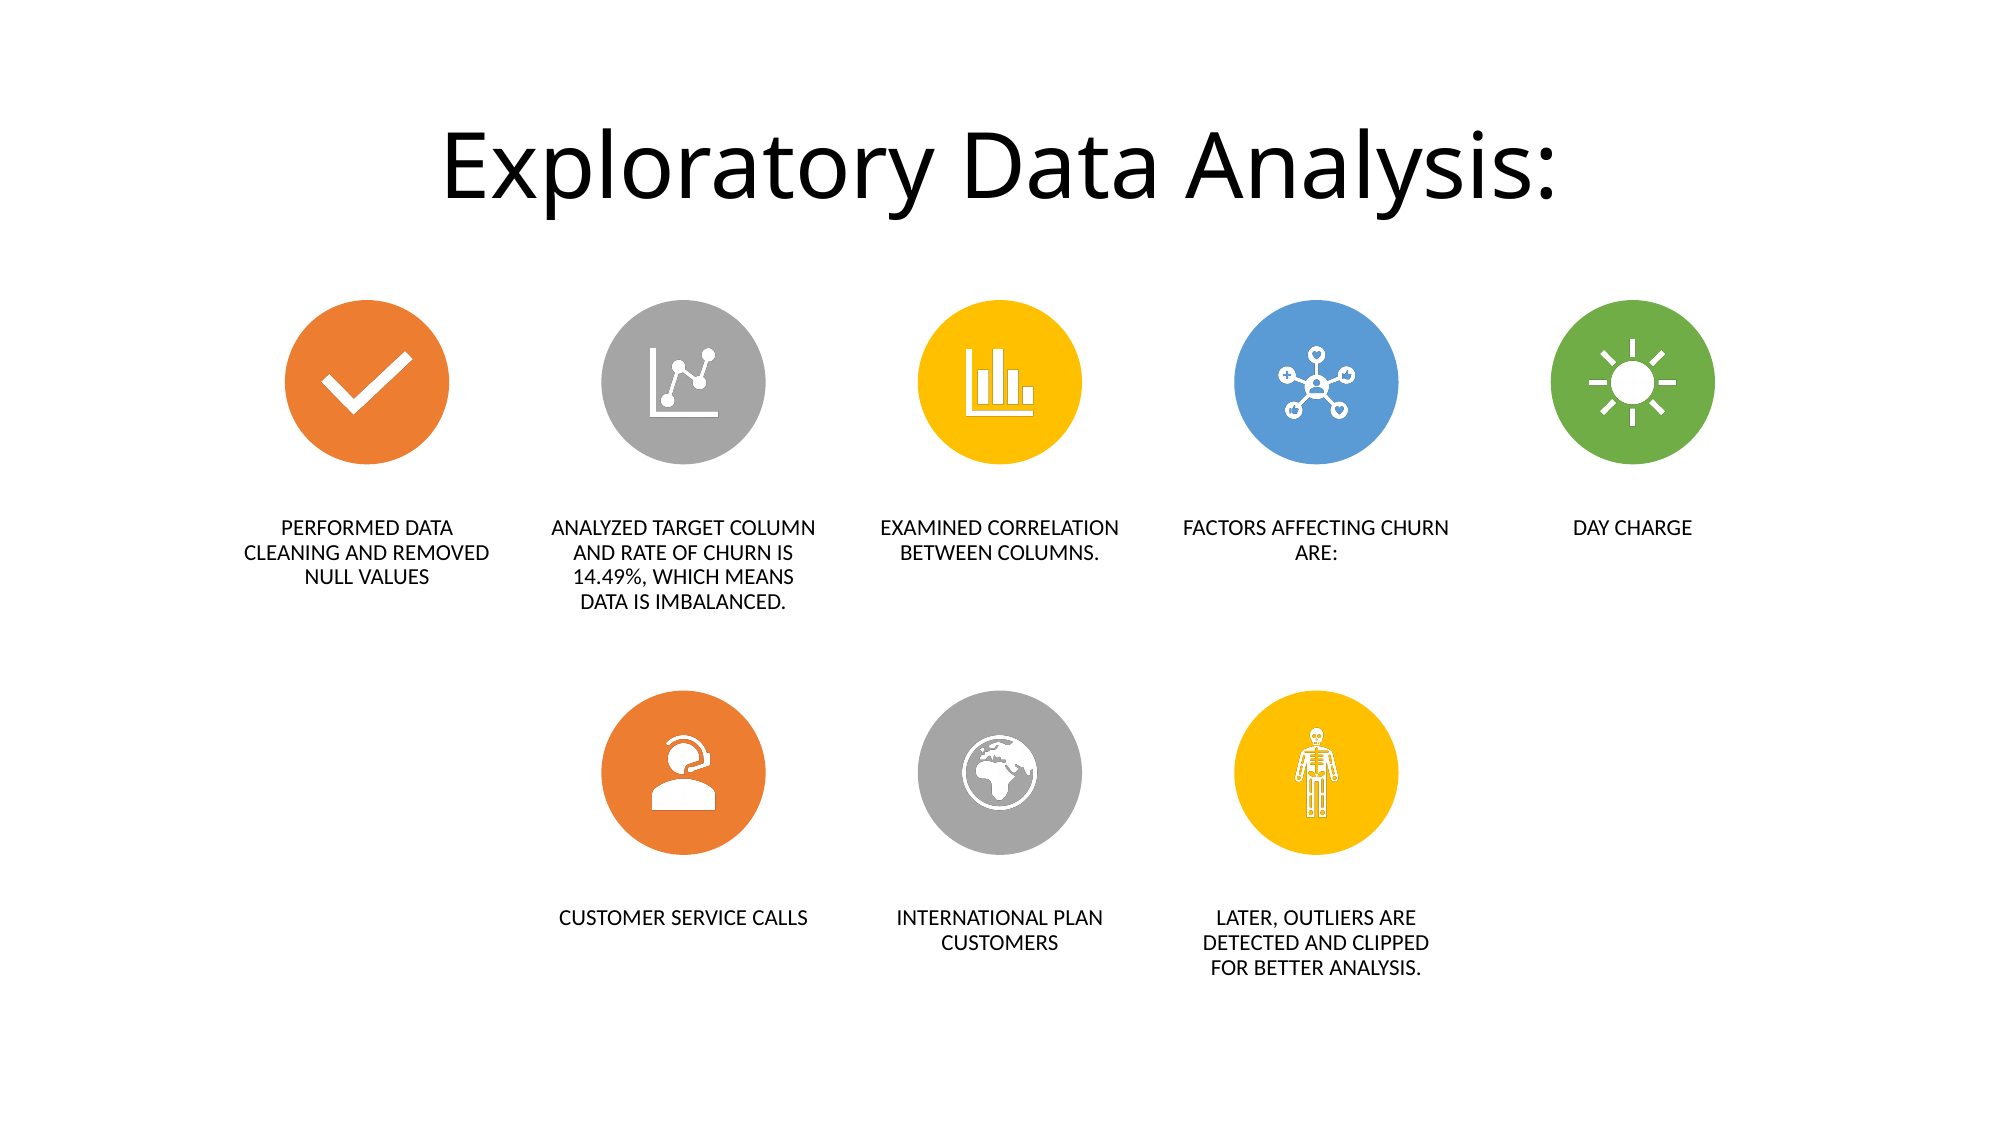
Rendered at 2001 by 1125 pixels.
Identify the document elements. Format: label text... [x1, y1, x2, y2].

title Exploratory Data Analysis: [137, 59, 1863, 278]
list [137, 299, 1863, 1014]
